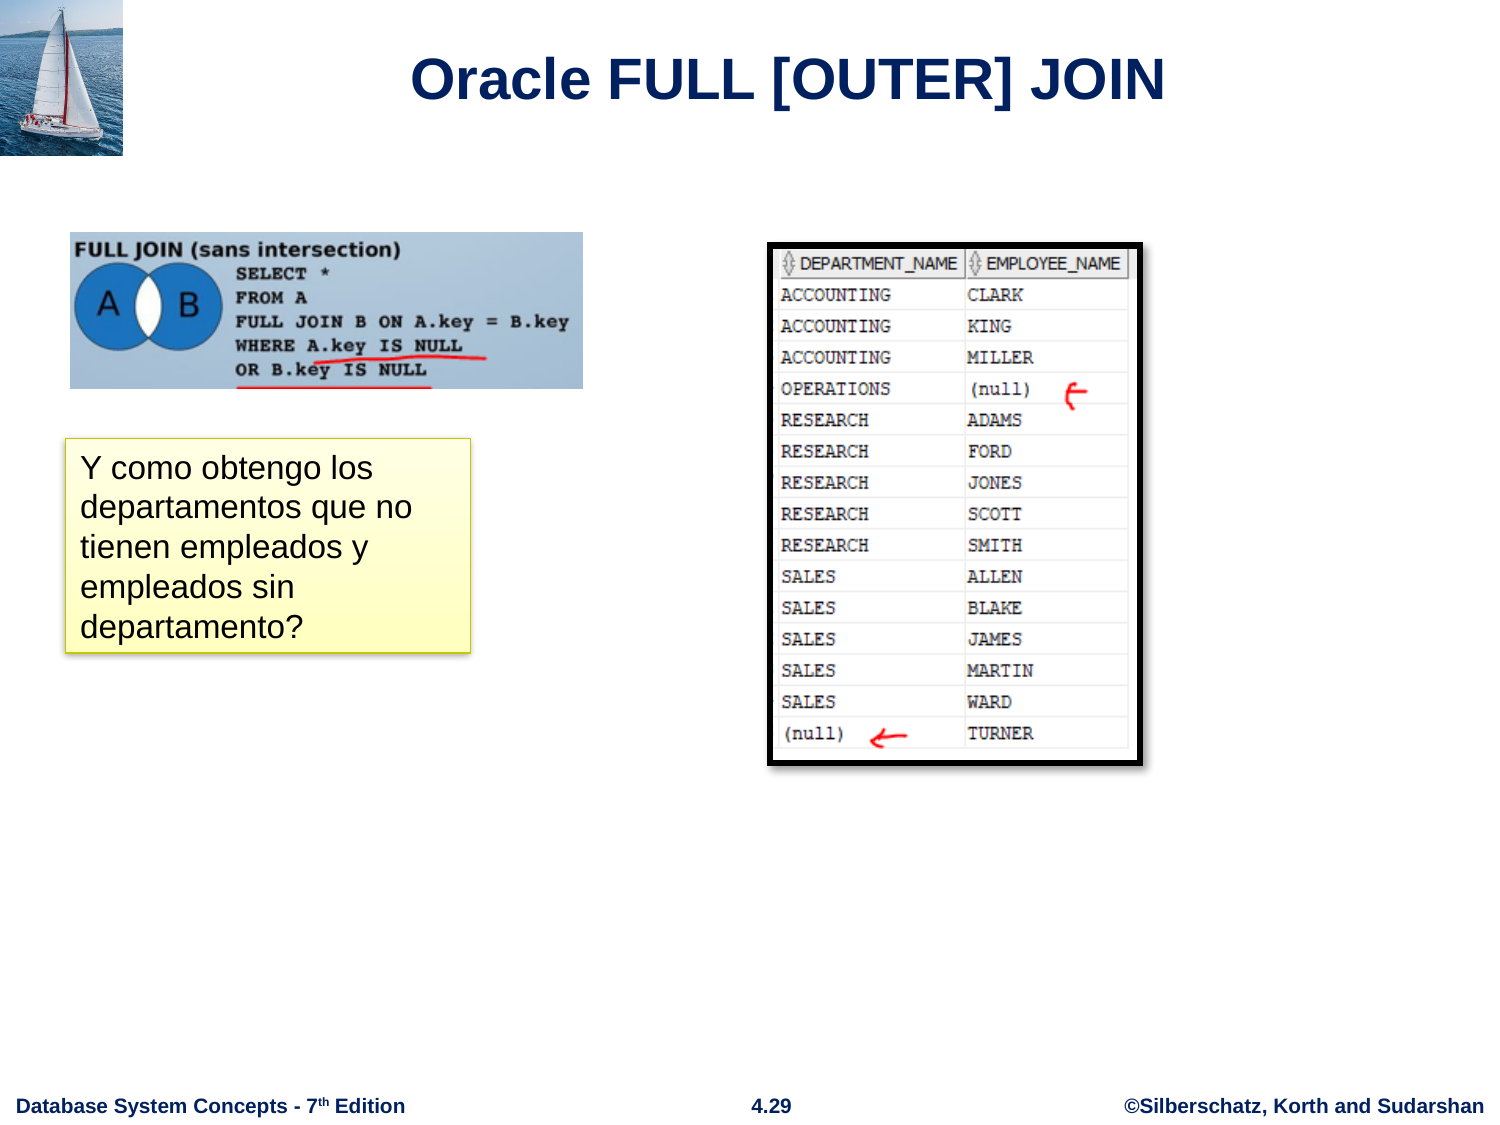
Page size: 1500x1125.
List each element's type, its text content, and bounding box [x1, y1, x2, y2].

picture [772, 248, 1138, 760]
picture [0, 0, 123, 156]
picture [69, 232, 583, 390]
title Oracle FULL [OUTER] JOIN [125, 18, 1452, 120]
text_box Y como obtengo los departamentos que no tienen empleados y empleados sin departamento? [65, 438, 471, 654]
